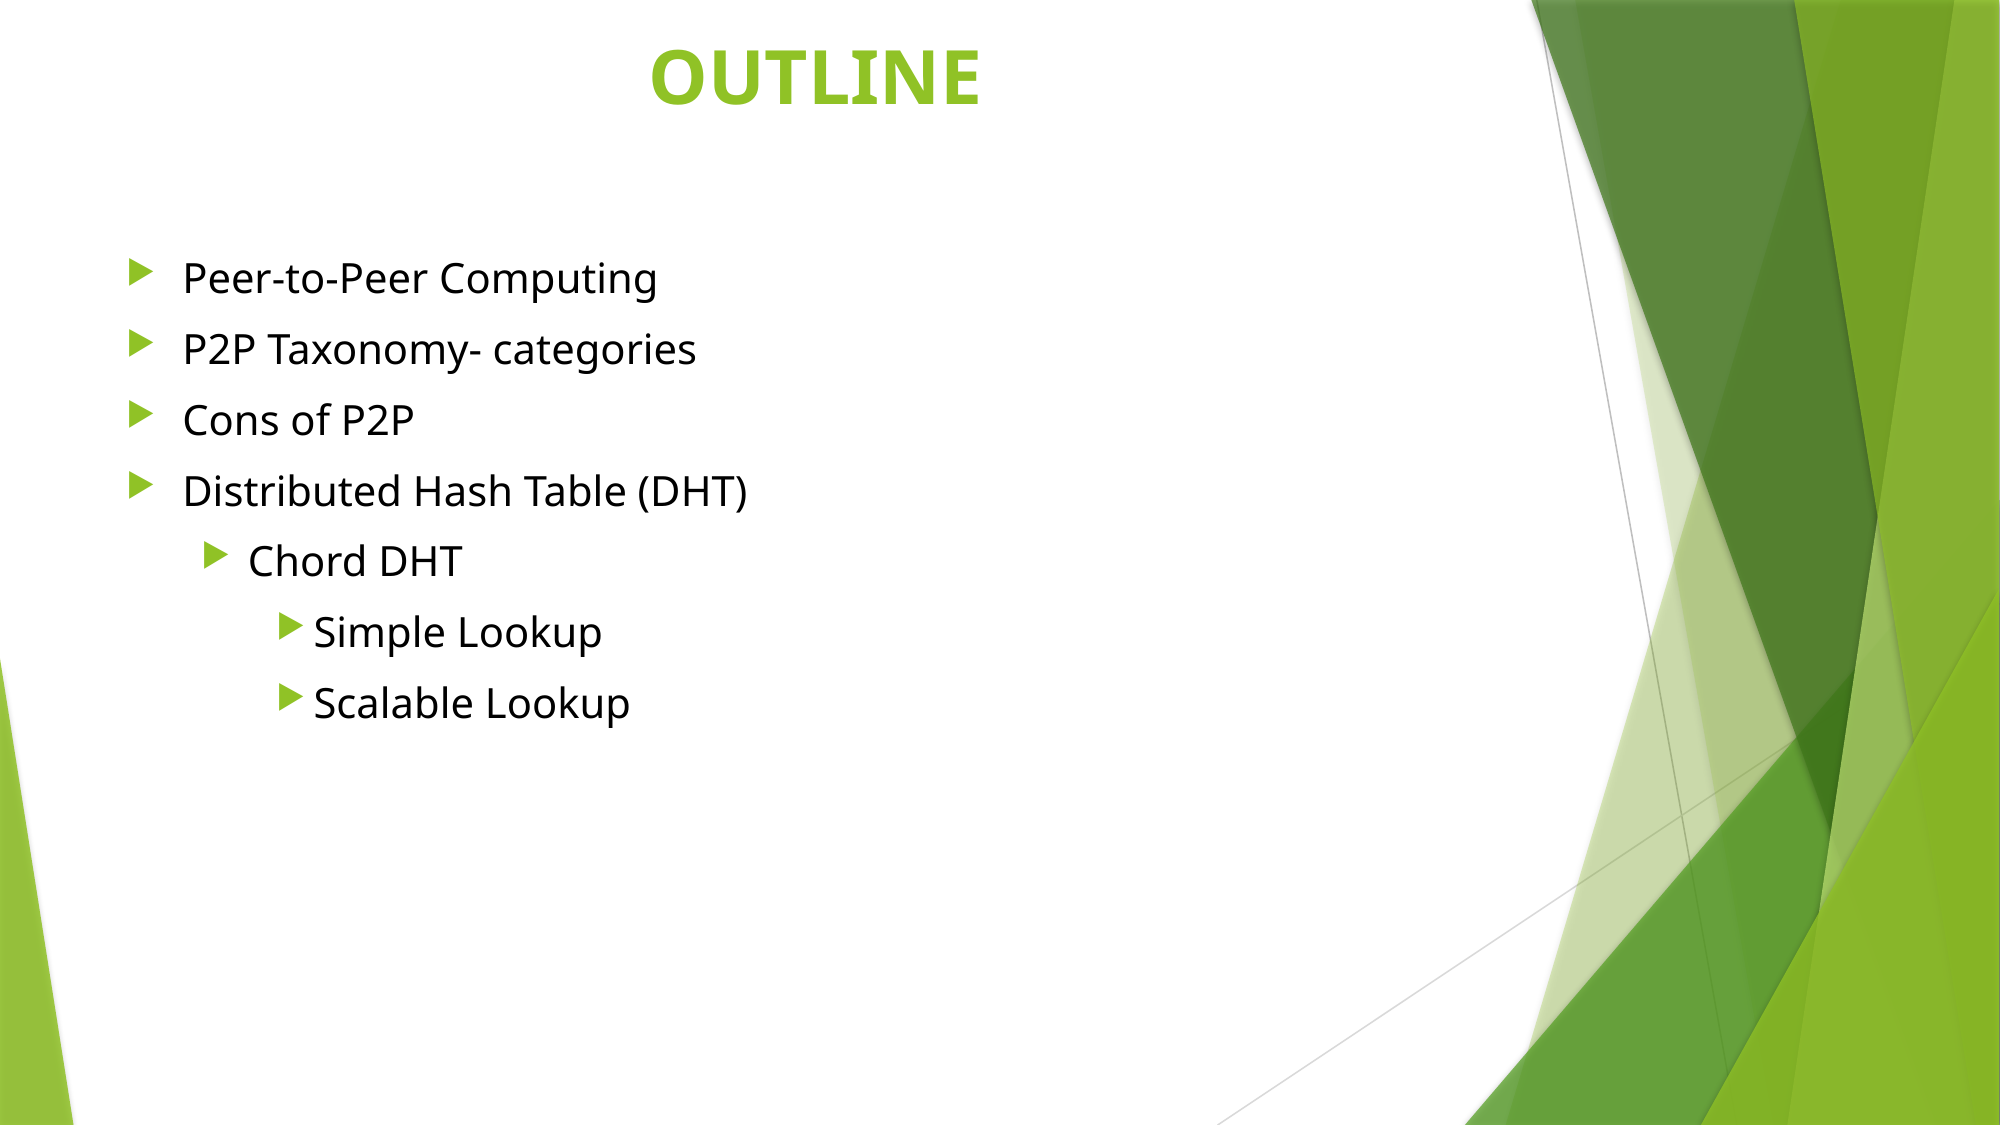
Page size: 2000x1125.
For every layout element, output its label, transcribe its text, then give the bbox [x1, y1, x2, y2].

list Peer-to-Peer Computing P2P Taxonomy- categories Cons of P2P Distributed Hash Table (DHT) Chord DHT Simple Lookup Scalable Lookup [111, 244, 1521, 881]
title OUTLINE [111, 22, 1521, 239]
